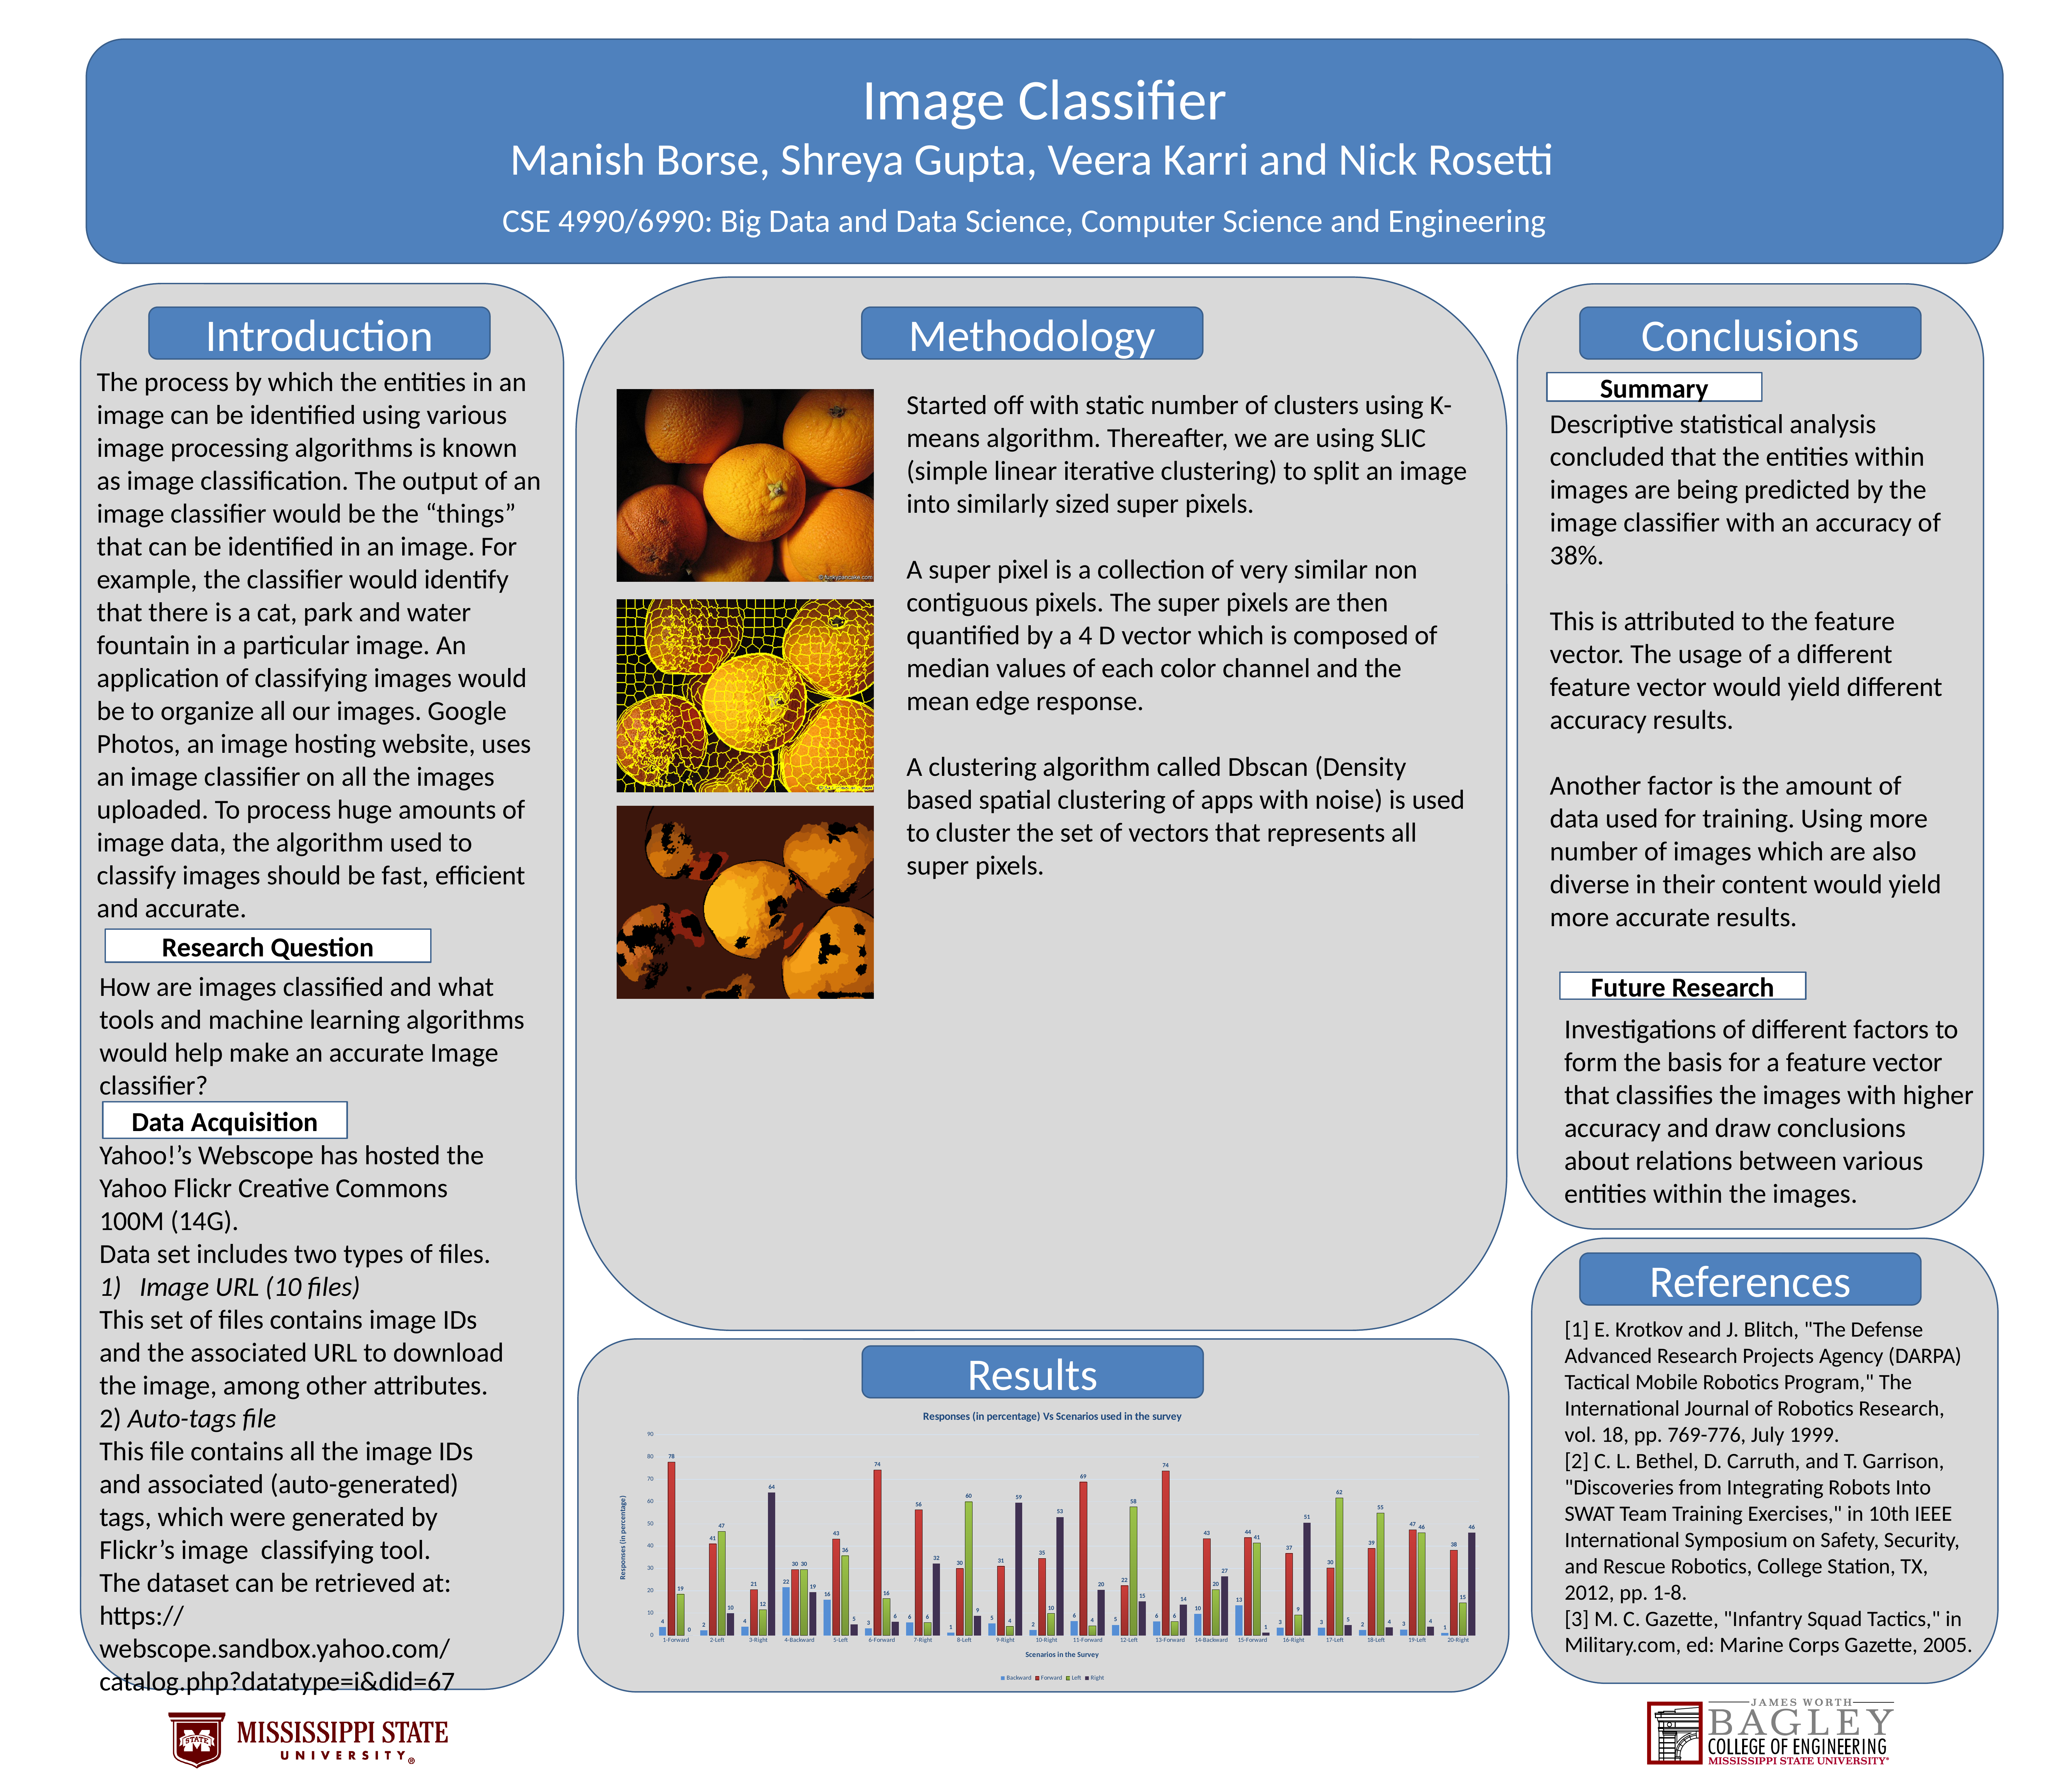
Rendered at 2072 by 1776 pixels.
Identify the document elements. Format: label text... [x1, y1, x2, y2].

picture [617, 389, 874, 582]
text_box Manish Borse, Shreya Gupta, Veera Karri and Nick Rosetti [481, 127, 1584, 186]
text_box [989, 789, 1028, 861]
text_box [86, 38, 2004, 264]
picture [617, 806, 874, 999]
text_box References [1579, 1252, 1922, 1306]
picture [1647, 1698, 1895, 1765]
text_box Future Research [1559, 972, 1807, 1000]
text_box Data Acquisition [102, 1101, 348, 1135]
text_box [577, 1338, 1510, 1684]
text_box Results [861, 1345, 1204, 1399]
text_box Started off with static number of clusters using K-means algorithm. Thereafter, we are using SLIC (simple linear iterative clustering) to split an image into similarly sized super pixels. A super pixel is a collection of very similar non contiguous pixels. The super pixels are then quantified by a 4 D vector which is composed of median values of each color channel and the mean edge response. A clustering algorithm called Dbscan (Density based spatial clustering of apps with noise) is used to cluster the set of vectors that represents all super pixels. [901, 384, 1473, 916]
text_box How are images classified and what tools and machine learning algorithms would help make an accurate Image classifier? [94, 966, 552, 1103]
text_box [80, 283, 564, 1680]
text_box [575, 276, 1508, 1331]
text_box [612, 1687, 1475, 1693]
text_box Summary [1546, 372, 1763, 402]
text_box Research Question [105, 928, 432, 963]
text_box [1] E. Krotkov and J. Blitch, "The Defense Advanced Research Projects Agency (DARPA) Tactical Mobile Robotics Program," The International Journal of Robotics Research, vol. 18, pp. 769-776, July 1999. [2] C. L. Bethel, D. Carruth, and T. Garrison, "Discoveries from Integrating Robots Into SWAT Team Training Exercises," in 10th IEEE International Symposium on Safety, Security, and Rescue Robotics, College Station, TX, 2012, pp. 1-8. [3] M. C. Gazette, "Infantry Squad Tactics," in Military.com, ed: Marine Corps Gazette, 2005. [1560, 1312, 1982, 1686]
text_box Image Classifier [164, 60, 1925, 134]
picture [168, 1713, 448, 1768]
text_box CSE 4990/6990: Big Data and Data Science, Computer Science and Engineering [459, 196, 1590, 241]
text_box The process by which the entities in an image can be identified using various image processing algorithms is known as image classification. The output of an image classifier would be the “things” that can be identified in an image. For example, the classifier would identify that there is a cat, park and water fountain in a particular image. An application of classifying images would be to organize all our images. Google Photos, an image hosting website, uses an image classifier on all the images uploaded. To process huge amounts of image data, the algorithm used to classify images should be fast, efficient and accurate. [92, 361, 551, 925]
picture [617, 599, 874, 793]
text_box Yahoo!’s Webscope has hosted the Yahoo Flickr Creative Commons 100M (14G). Data set includes two types of files. Image URL (10 files) This set of files contains image IDs and the associated URL to download the image, among other attributes. 2) Auto-tags file This file contains all the image IDs and associated (auto-generated) tags, which were generated by Flickr’s image classifying tool. The dataset can be retrieved at: https://webscope.sandbox.yahoo.com/catalog.php?datatype=i&did=67 [94, 1135, 522, 1699]
text_box Descriptive statistical analysis concluded that the entities within images are being predicted by the image classifier with an accuracy of 38%. This is attributed to the feature vector. The usage of a different feature vector would yield different accuracy results. Another factor is the amount of data used for training. Using more number of images which are also diverse in their content would yield more accurate results. [1545, 403, 1950, 934]
text_box Introduction [148, 306, 491, 360]
text_box Conclusions [1579, 306, 1922, 360]
text_box Methodology [861, 306, 1204, 360]
text_box [1517, 283, 1985, 1230]
text_box [1531, 1237, 1999, 1668]
text_box Investigations of different factors to form the basis for a feature vector that classifies the images with higher accuracy and draw conclusions about relations between various entities within the images. [1559, 1008, 1982, 1211]
chart [608, 1400, 1497, 1684]
